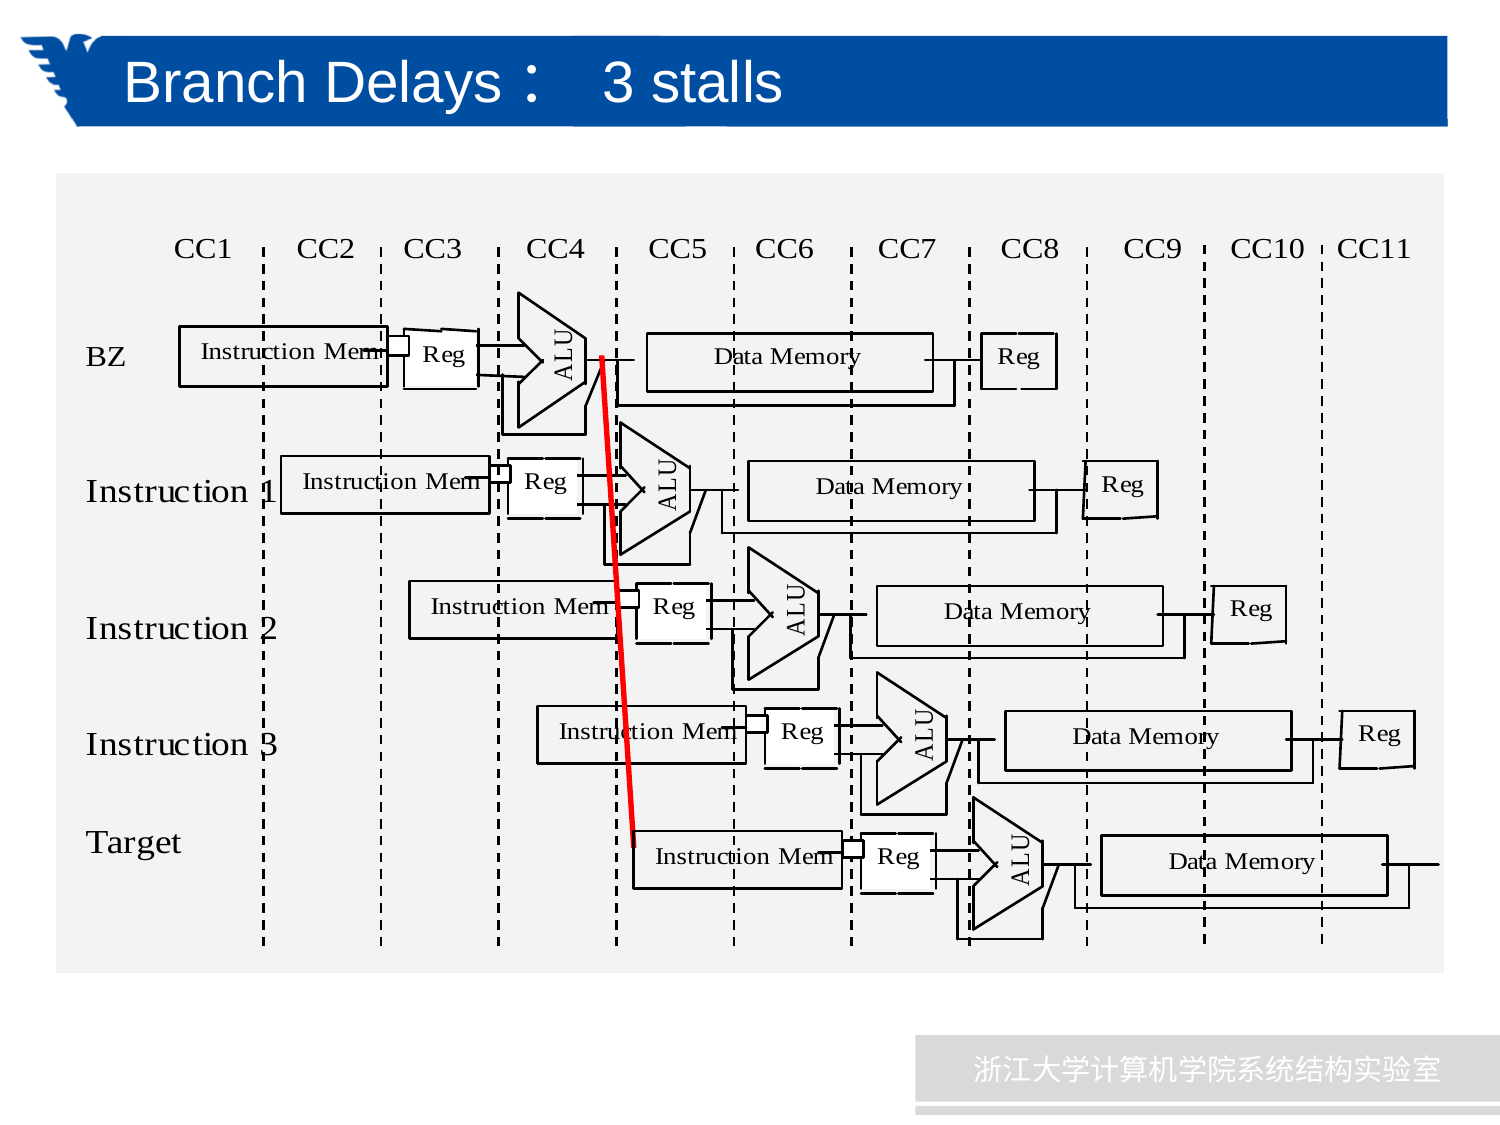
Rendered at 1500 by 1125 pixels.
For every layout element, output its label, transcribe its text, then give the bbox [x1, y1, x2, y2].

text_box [56, 172, 1444, 973]
title Branch Delays： 3 stalls [108, 38, 1406, 121]
picture [5, 19, 148, 127]
